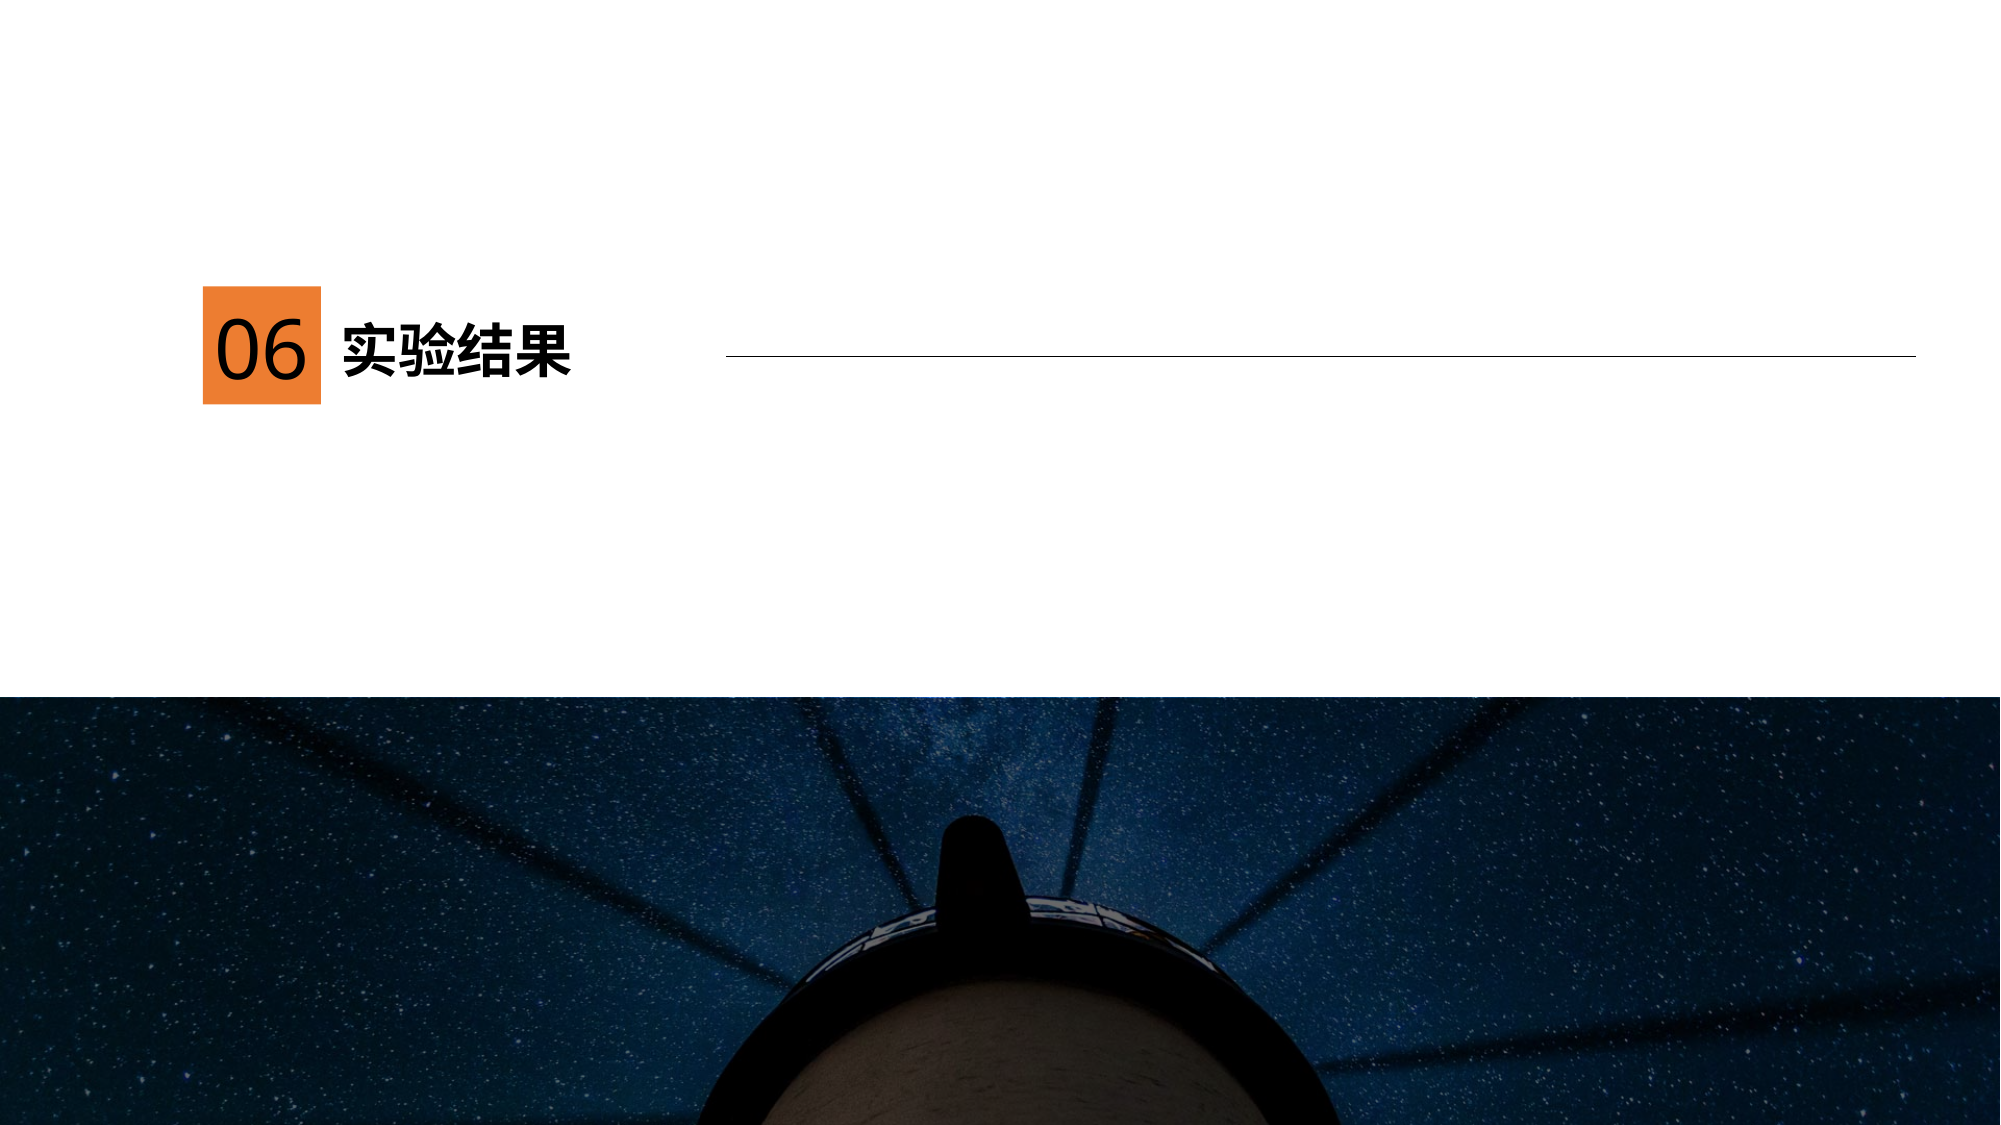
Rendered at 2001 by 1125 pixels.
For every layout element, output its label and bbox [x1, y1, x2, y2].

picture [0, 697, 2000, 1125]
text_box [190, 286, 748, 405]
